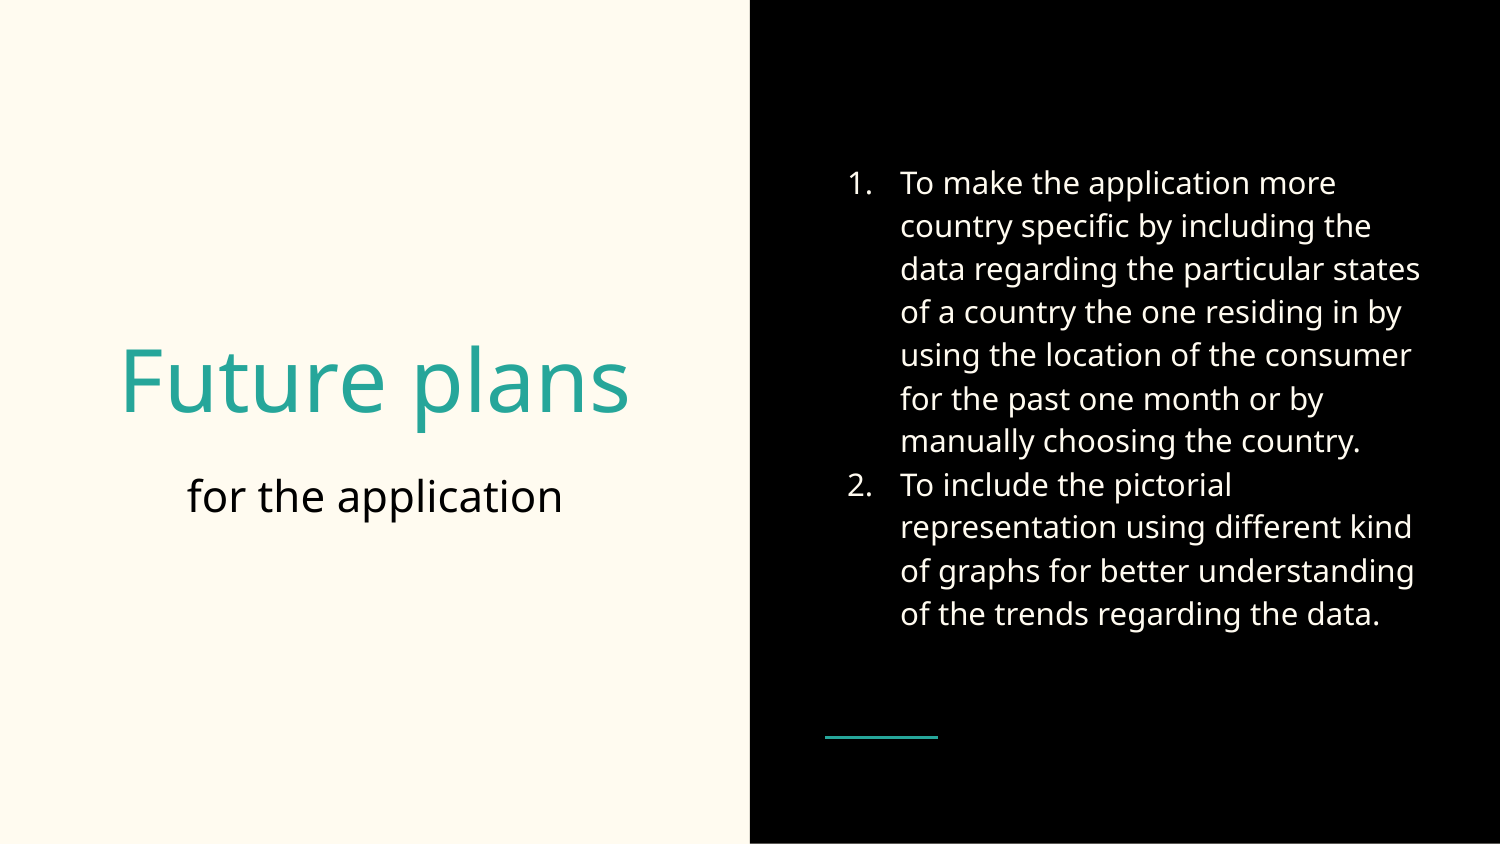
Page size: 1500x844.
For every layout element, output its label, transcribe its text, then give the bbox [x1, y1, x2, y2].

list To make the application more country specific by including the data regarding the particular states of a country the one residing in by using the location of the consumer for the past one month or by manually choosing the country. To include the pictorial representation using different kind of graphs for better understanding of the trends regarding the data. [810, 118, 1440, 725]
subtitle for the application [43, 454, 708, 675]
title Future plans [43, 226, 708, 446]
